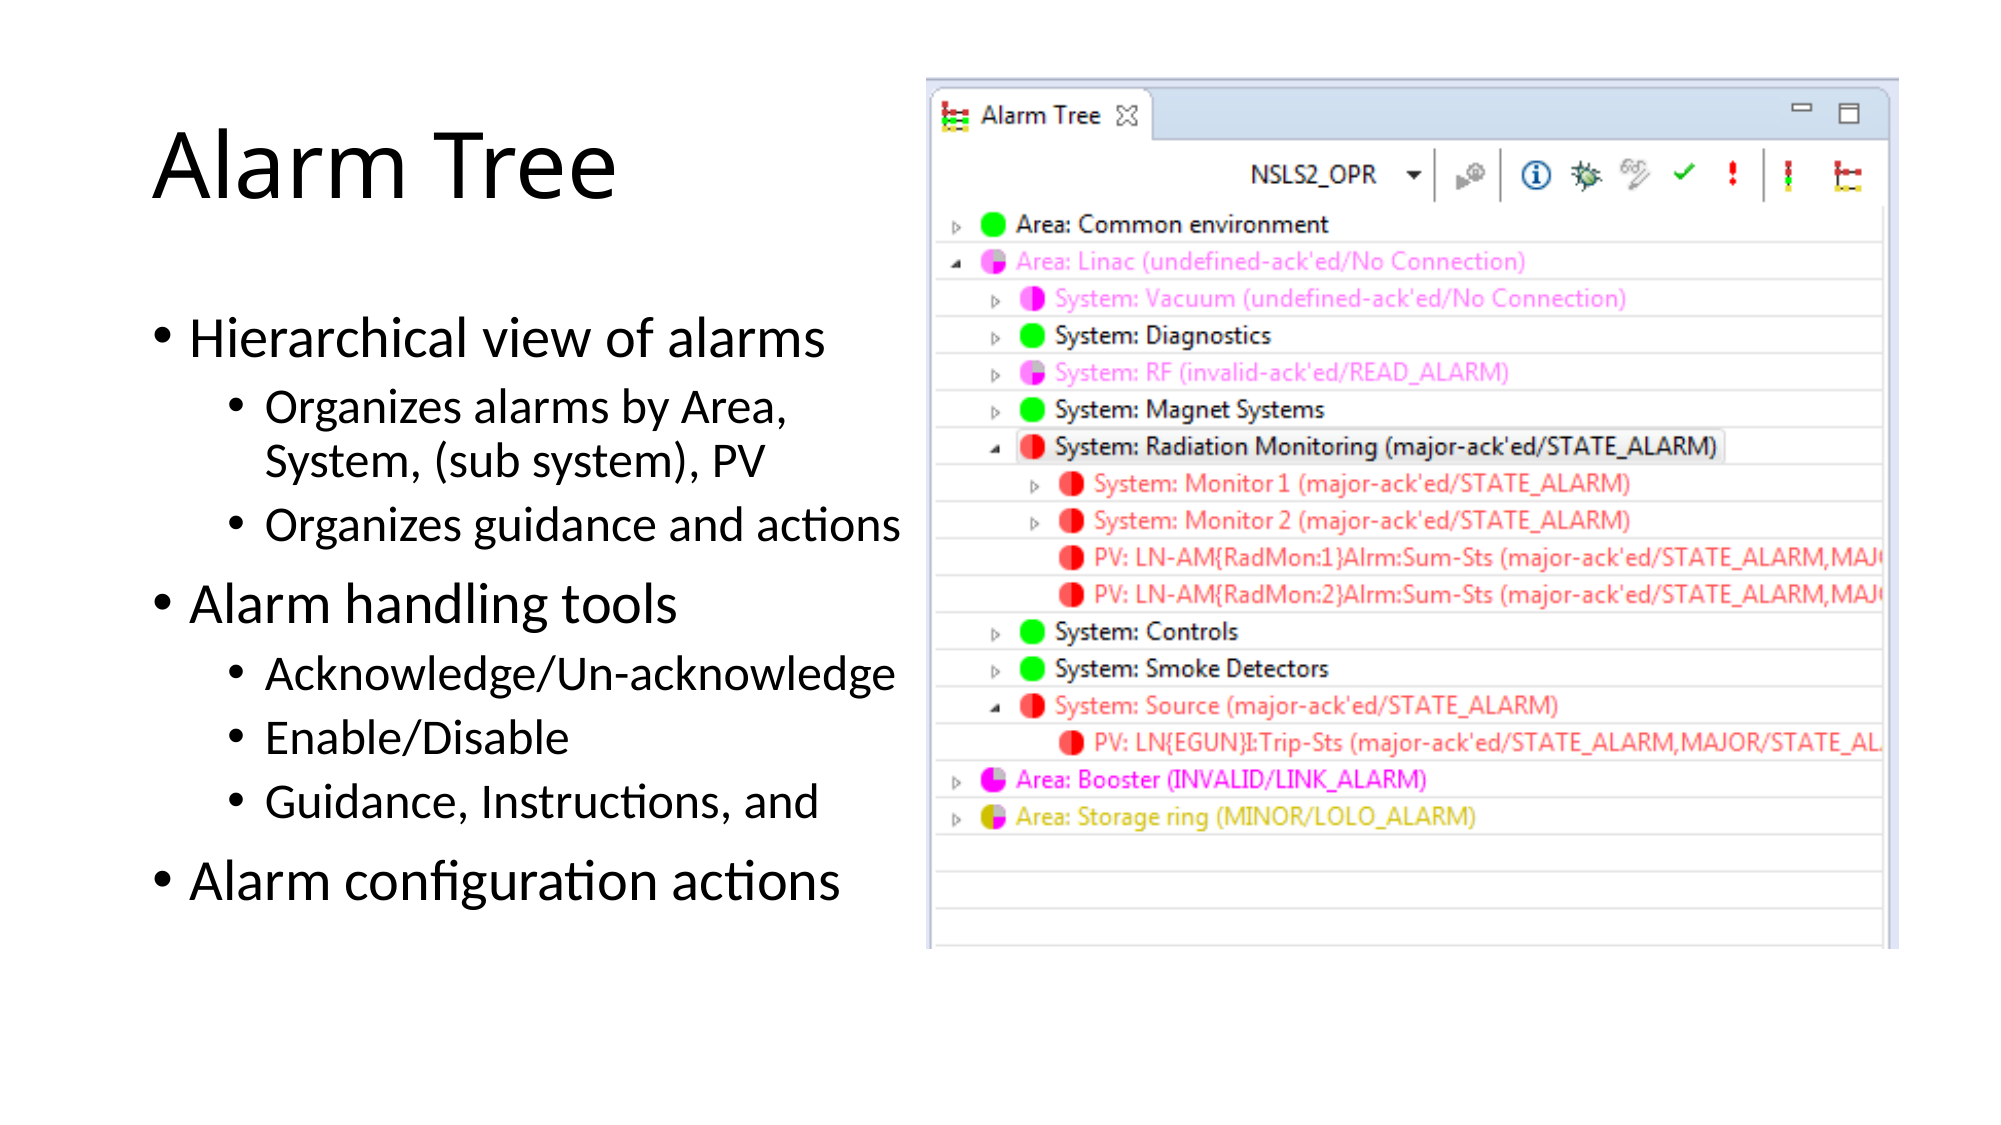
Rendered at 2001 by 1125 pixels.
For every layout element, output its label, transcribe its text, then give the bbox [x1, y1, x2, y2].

title Alarm Tree [137, 59, 1863, 278]
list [926, 77, 1899, 949]
list Hierarchical view of alarms Organizes alarms by Area, System, (sub system), PV Organizes guidance and actions Alarm handling tools Acknowledge/Un-acknowledge Enable/Disable Guidance, Instructions, and Alarm configuration actions [137, 299, 927, 1014]
